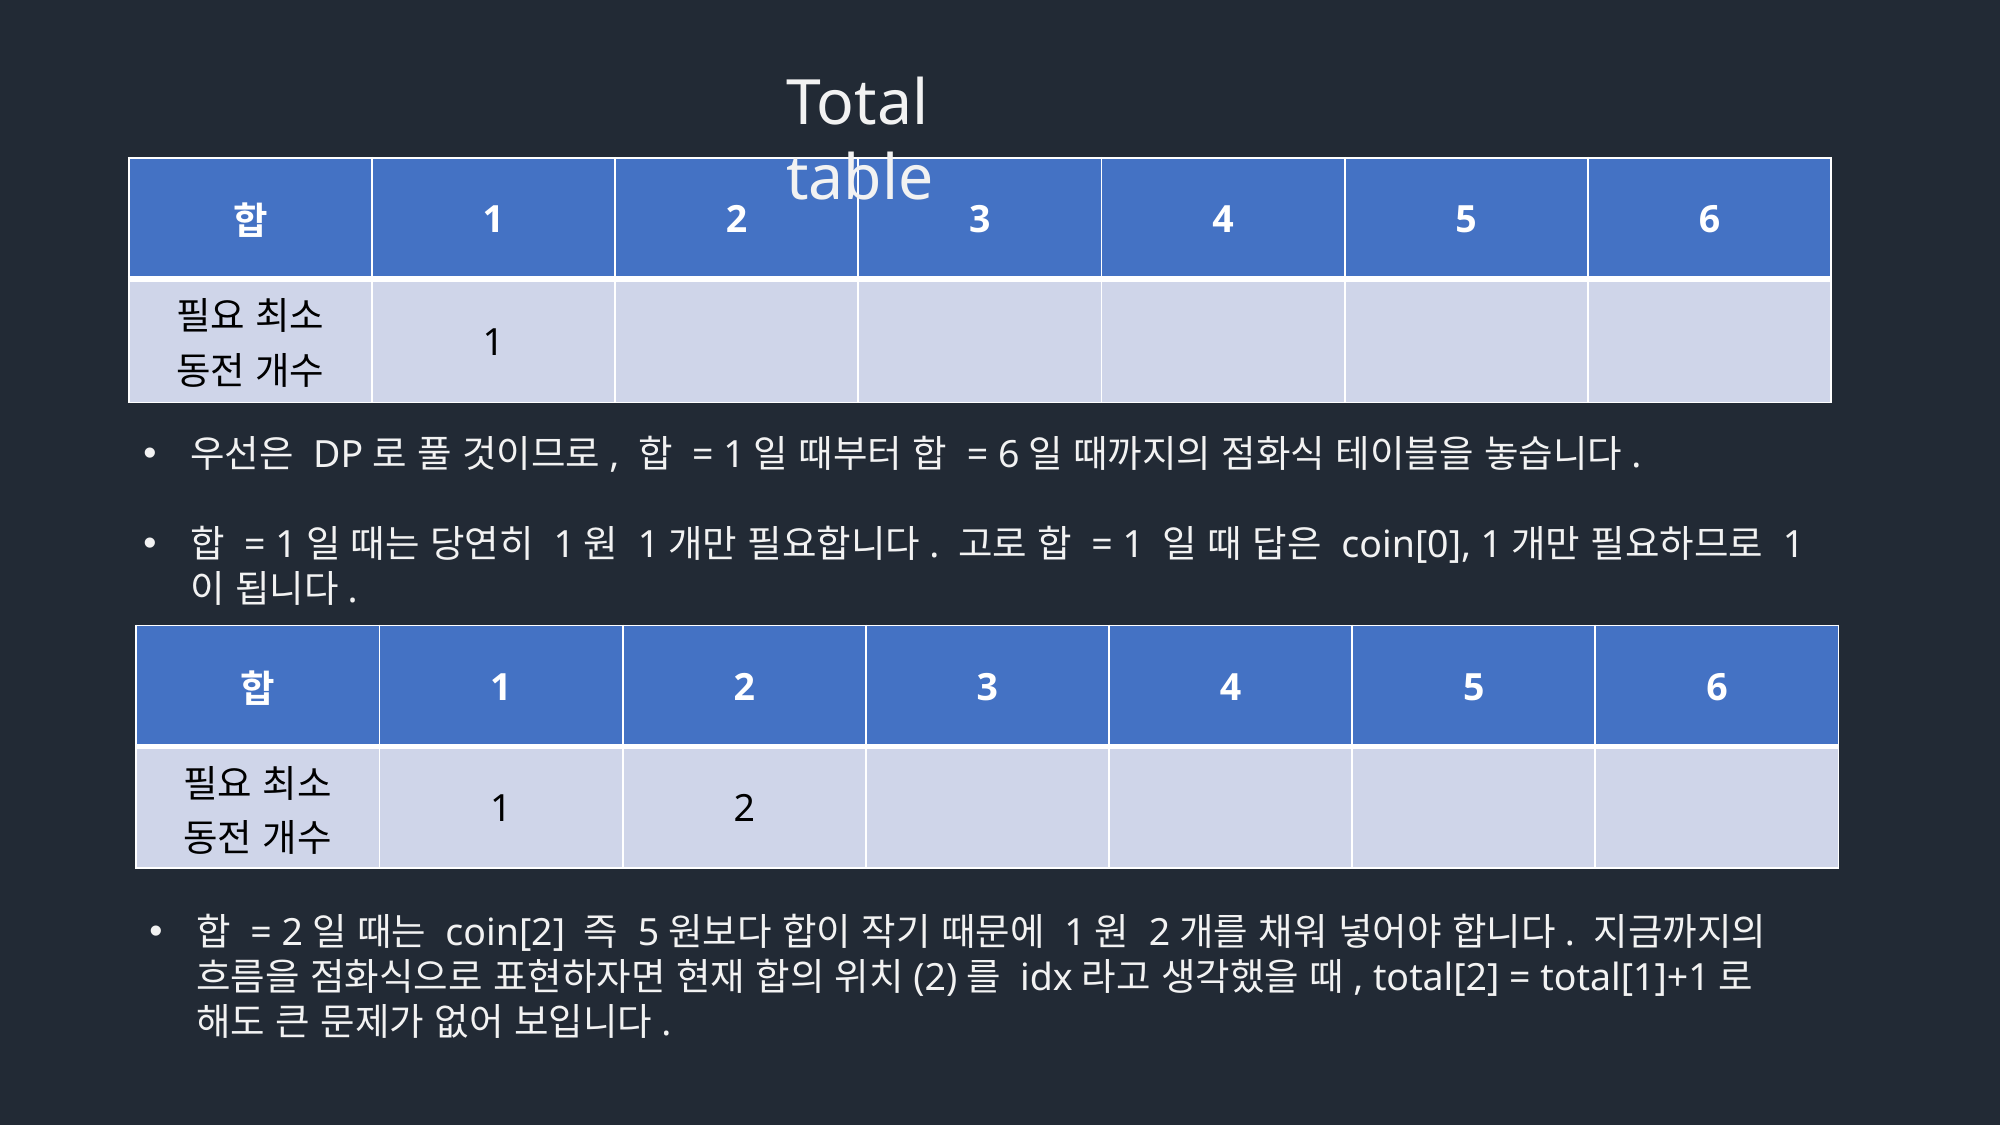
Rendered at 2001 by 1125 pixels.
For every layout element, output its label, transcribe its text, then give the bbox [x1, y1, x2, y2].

table_header 5 [1346, 159, 1587, 276]
table_cell [1110, 749, 1351, 867]
table_header 1 [380, 626, 622, 744]
table_cell [616, 282, 857, 402]
table_header 2 [616, 159, 857, 276]
table_header 합 [130, 159, 371, 276]
table_cell 2 [624, 749, 865, 867]
table_cell 1 [380, 749, 622, 867]
table_header 4 [1102, 159, 1344, 276]
table_header 합 [137, 626, 379, 744]
table_cell 필요 최소 동전 개수 [130, 282, 371, 402]
table_header 3 [867, 626, 1108, 744]
table_cell [1102, 282, 1344, 402]
text_box 우선은 DP로 풀 것이므로, 합 = 1일 때부터 합 = 6일 때까지의 점화식 테이블을 놓습니다. 합 = 1일 때는 당연히 1원 1개만 필요합니다. 고로 합 = 1 일 때 답은 coin[0], 1개만 필요하므로 1이 됩니다. [128, 422, 1832, 618]
table_cell [867, 749, 1108, 867]
table_cell [1346, 282, 1587, 402]
table_cell [1596, 749, 1838, 867]
table_cell 필요 최소 동전 개수 [137, 749, 379, 867]
table_cell [859, 282, 1101, 402]
text_box Total table [771, 54, 1106, 219]
table_header 6 [1589, 159, 1830, 276]
table_header 4 [1110, 626, 1351, 744]
table_header 2 [624, 626, 865, 744]
table_header 1 [373, 159, 614, 276]
table_header 3 [859, 219, 1101, 276]
text_box 합 = 2일 때는 coin[2] 즉 5원보다 합이 작기 때문에 1원 2개를 채워 넣어야 합니다. 지금까지의 흐름을 점화식으로 표현하자면 현재 합의 위치(2)를 idx라고 생각했을 때, total[2] = total[1]+1로 해도 큰 문제가 없어 보입니다. [134, 900, 1838, 1051]
table_cell [1589, 282, 1830, 402]
table_cell 1 [373, 282, 614, 402]
table_header 5 [1353, 626, 1594, 744]
table_header 6 [1596, 626, 1838, 744]
table_cell [1353, 749, 1594, 867]
